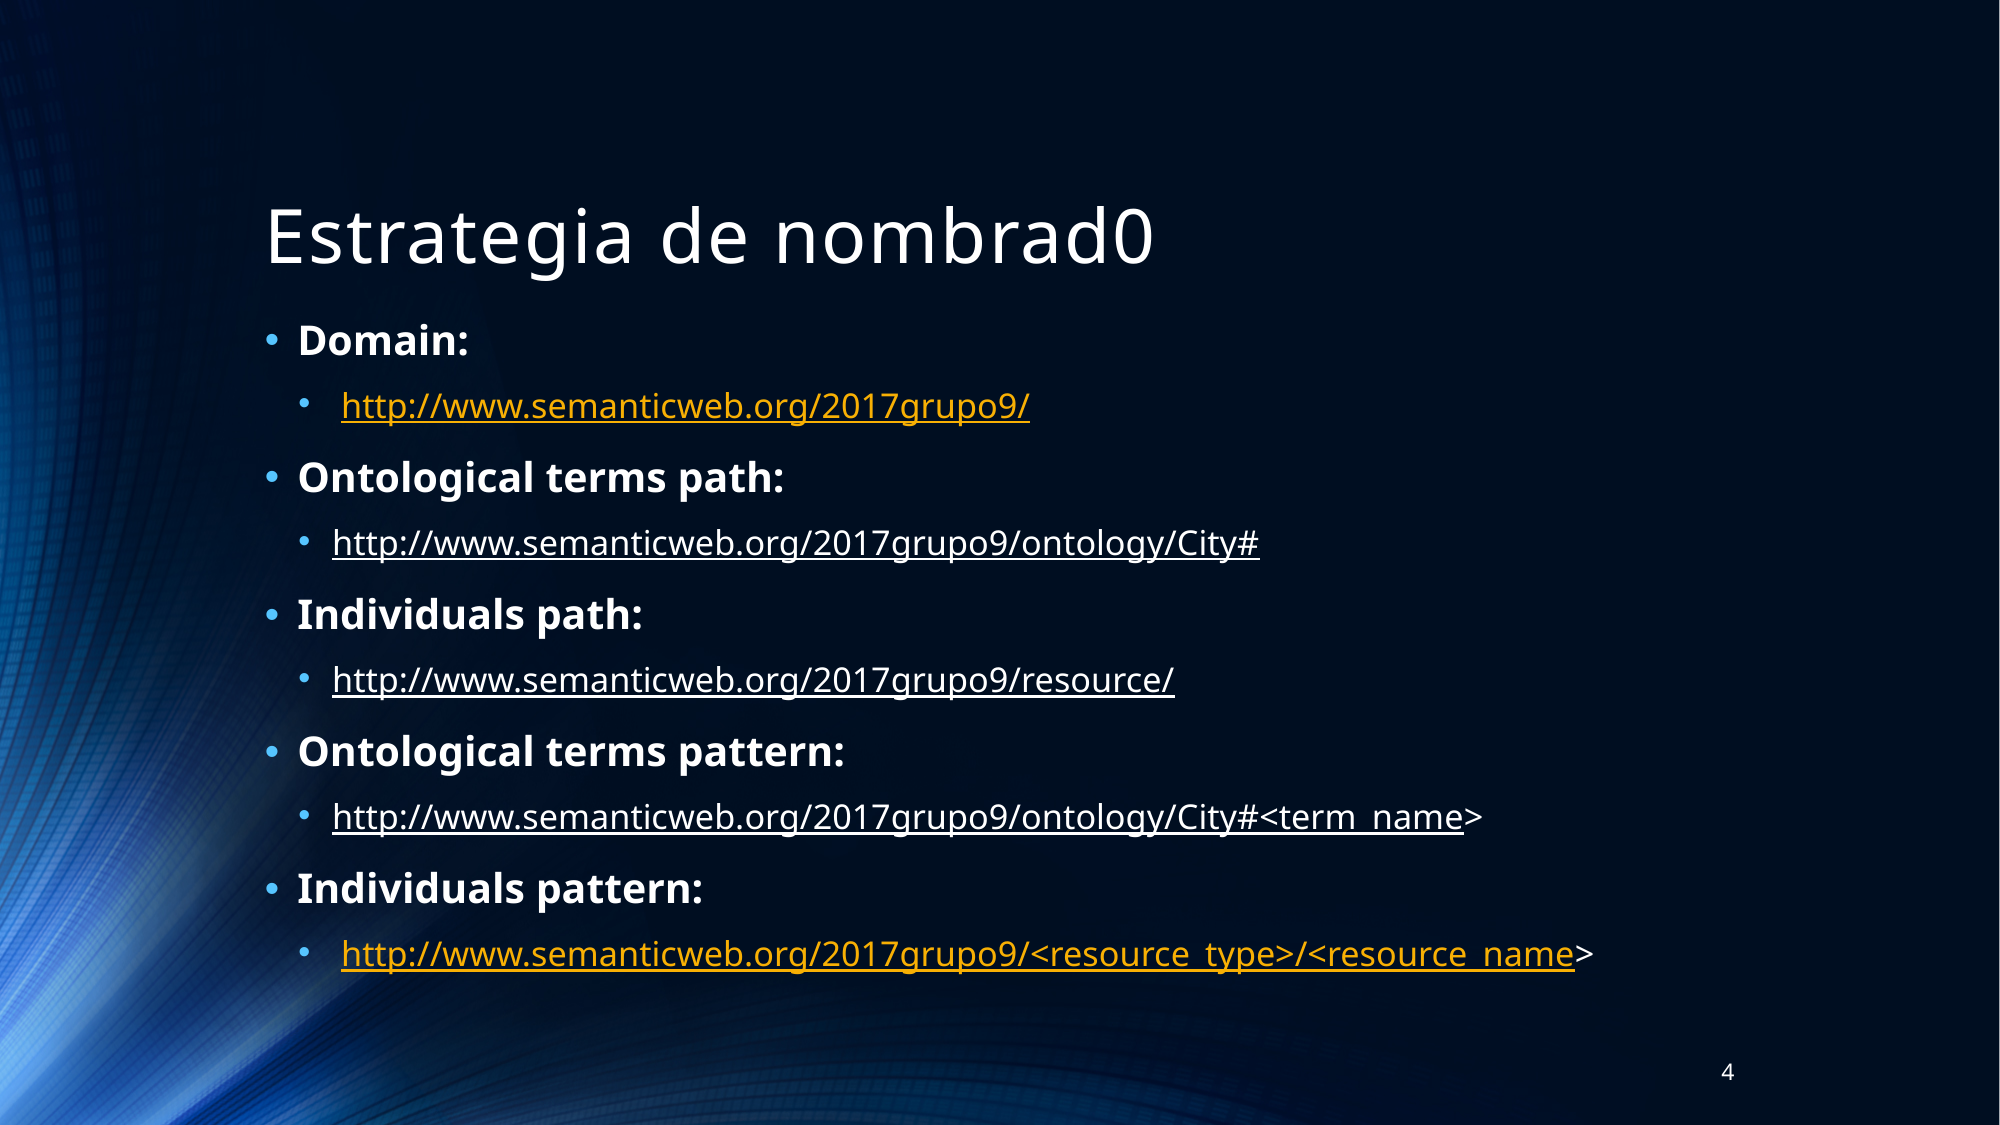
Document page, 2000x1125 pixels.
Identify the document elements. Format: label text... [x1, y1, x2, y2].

slide_number 4 [1612, 1050, 1750, 1096]
title Estrategia de nombrad0 [249, 62, 1750, 288]
list Domain: http://www.semanticweb.org/2017grupo9/ Ontological terms path: http://www.semanticweb.org/2017grupo9/ontology/City# Individuals path: http://www.semanticweb.org/2017grupo9/resource/ Ontological terms pattern: http://www.semanticweb.org/2017grupo9/ontology/City#<term_name> Individuals pattern: http://www.semanticweb.org/2017grupo9/<resource_type>/<resource_name> [249, 312, 1874, 988]
picture [0, 0, 2000, 1125]
